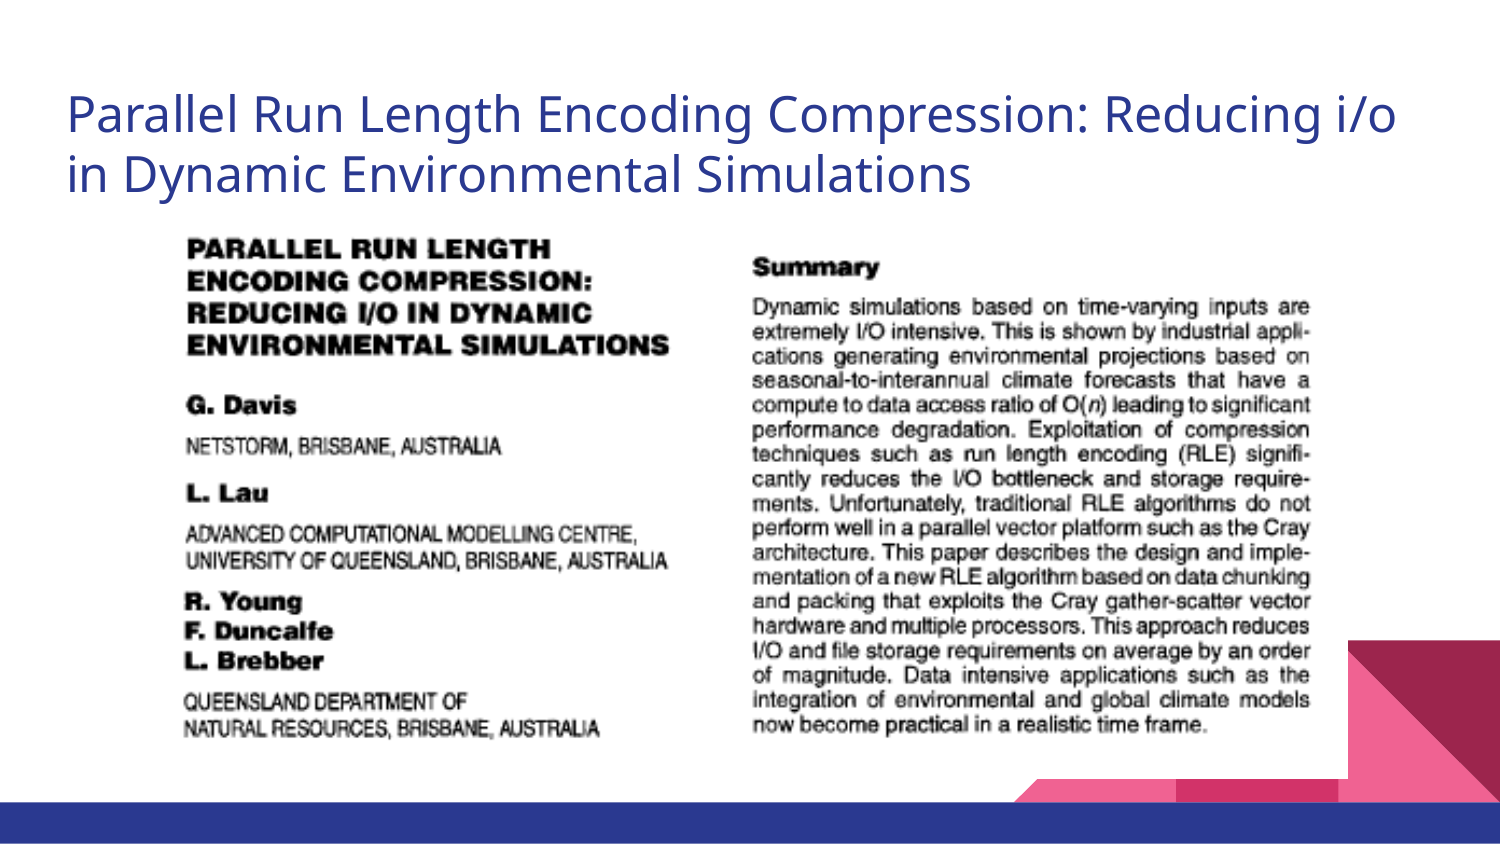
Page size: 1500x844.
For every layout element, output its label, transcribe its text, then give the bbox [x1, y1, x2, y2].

title Parallel Run Length Encoding Compression: Reducing i/o in Dynamic Environmental Simulations [51, 67, 1449, 167]
picture [152, 214, 1348, 779]
